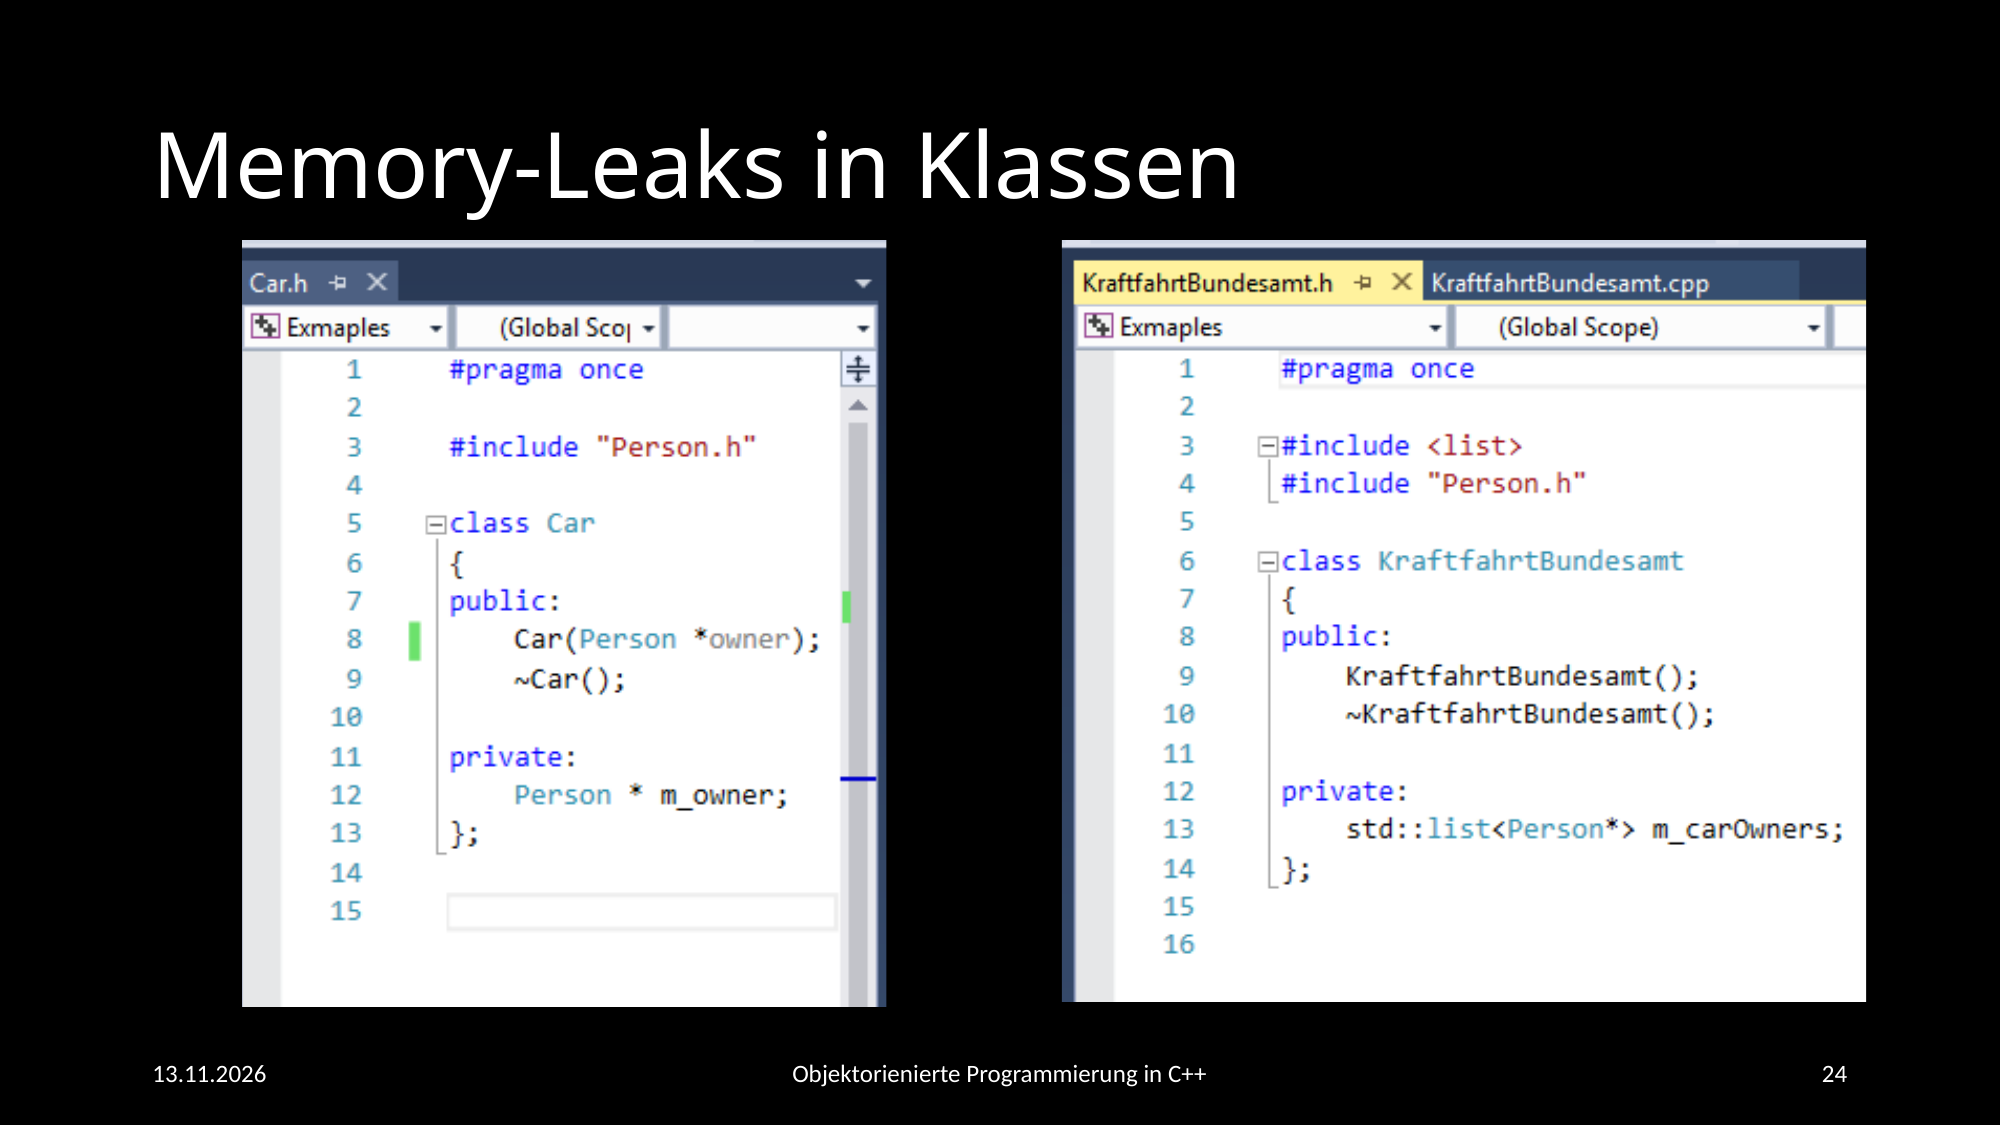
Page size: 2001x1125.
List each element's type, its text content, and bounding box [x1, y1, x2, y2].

list [137, 299, 1863, 1014]
picture [1061, 240, 1867, 1002]
title Memory-Leaks in Klassen [137, 59, 1863, 278]
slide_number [137, 1042, 588, 1103]
footer Objektorienierte Programmierung in C++ [662, 1042, 1338, 1103]
picture [242, 240, 887, 1007]
slide_number 24 [1412, 1042, 1863, 1103]
